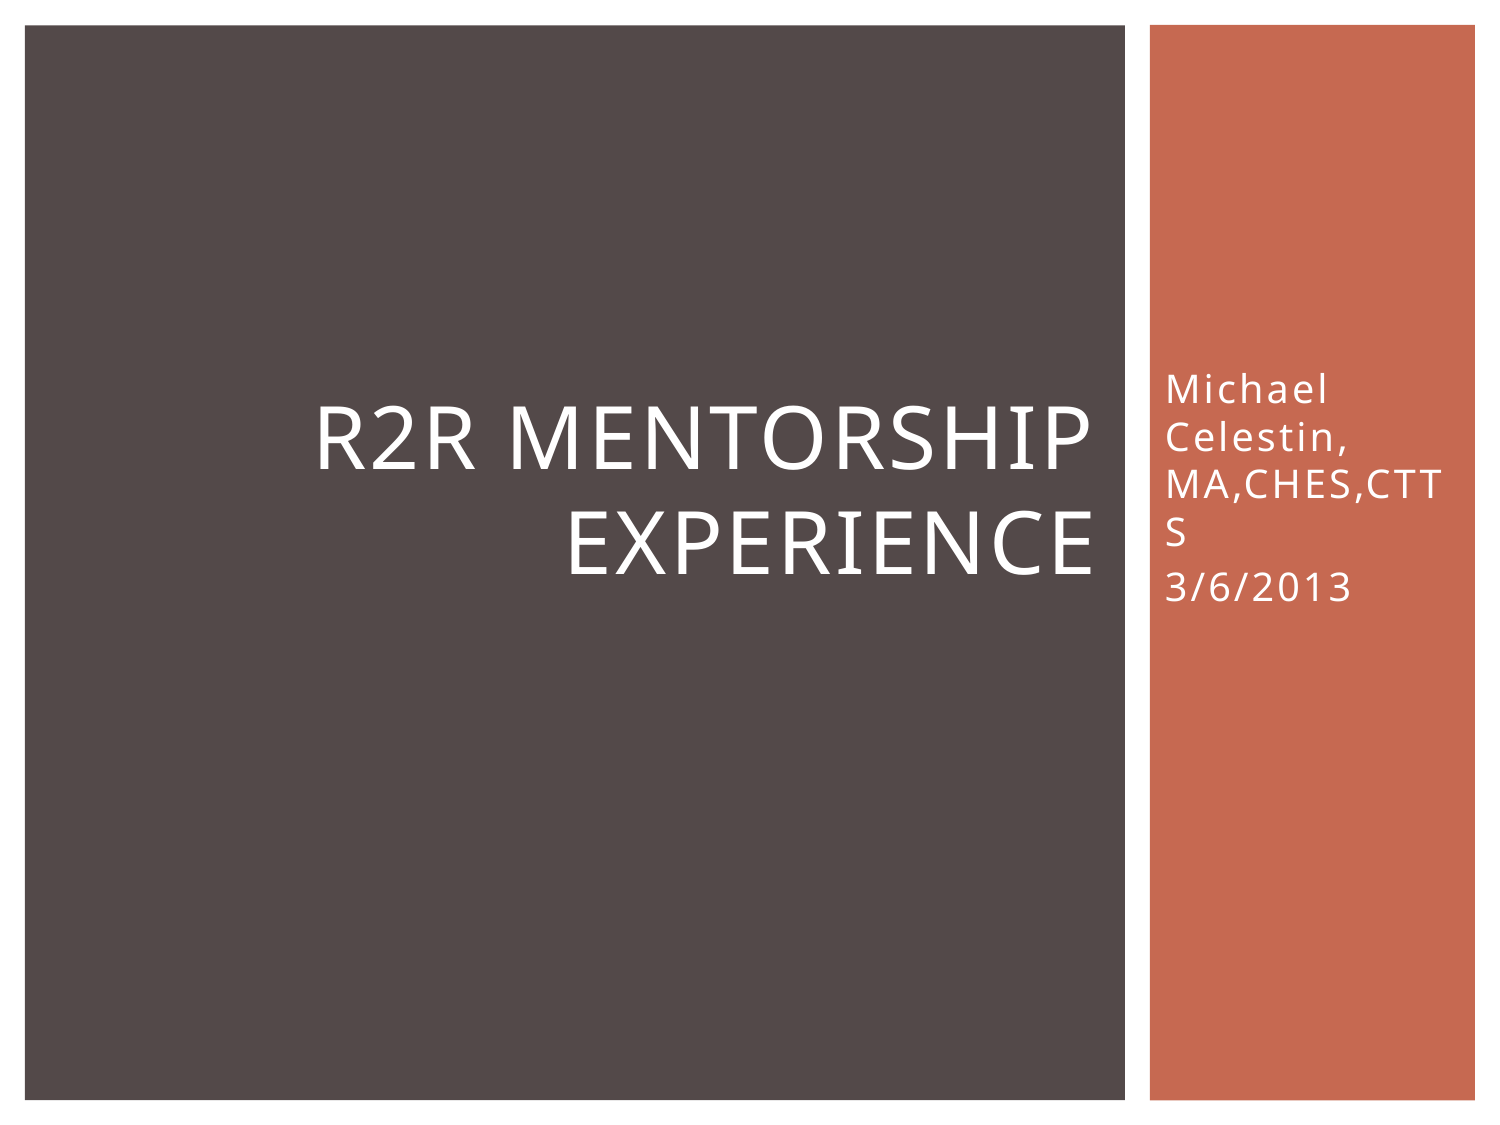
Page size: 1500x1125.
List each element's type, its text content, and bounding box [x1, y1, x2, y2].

title R2R Mentorship Experience [75, 336, 1113, 637]
subtitle Michael Celestin, MA,CHES,CTTS 3/6/2013 [1149, 336, 1475, 637]
